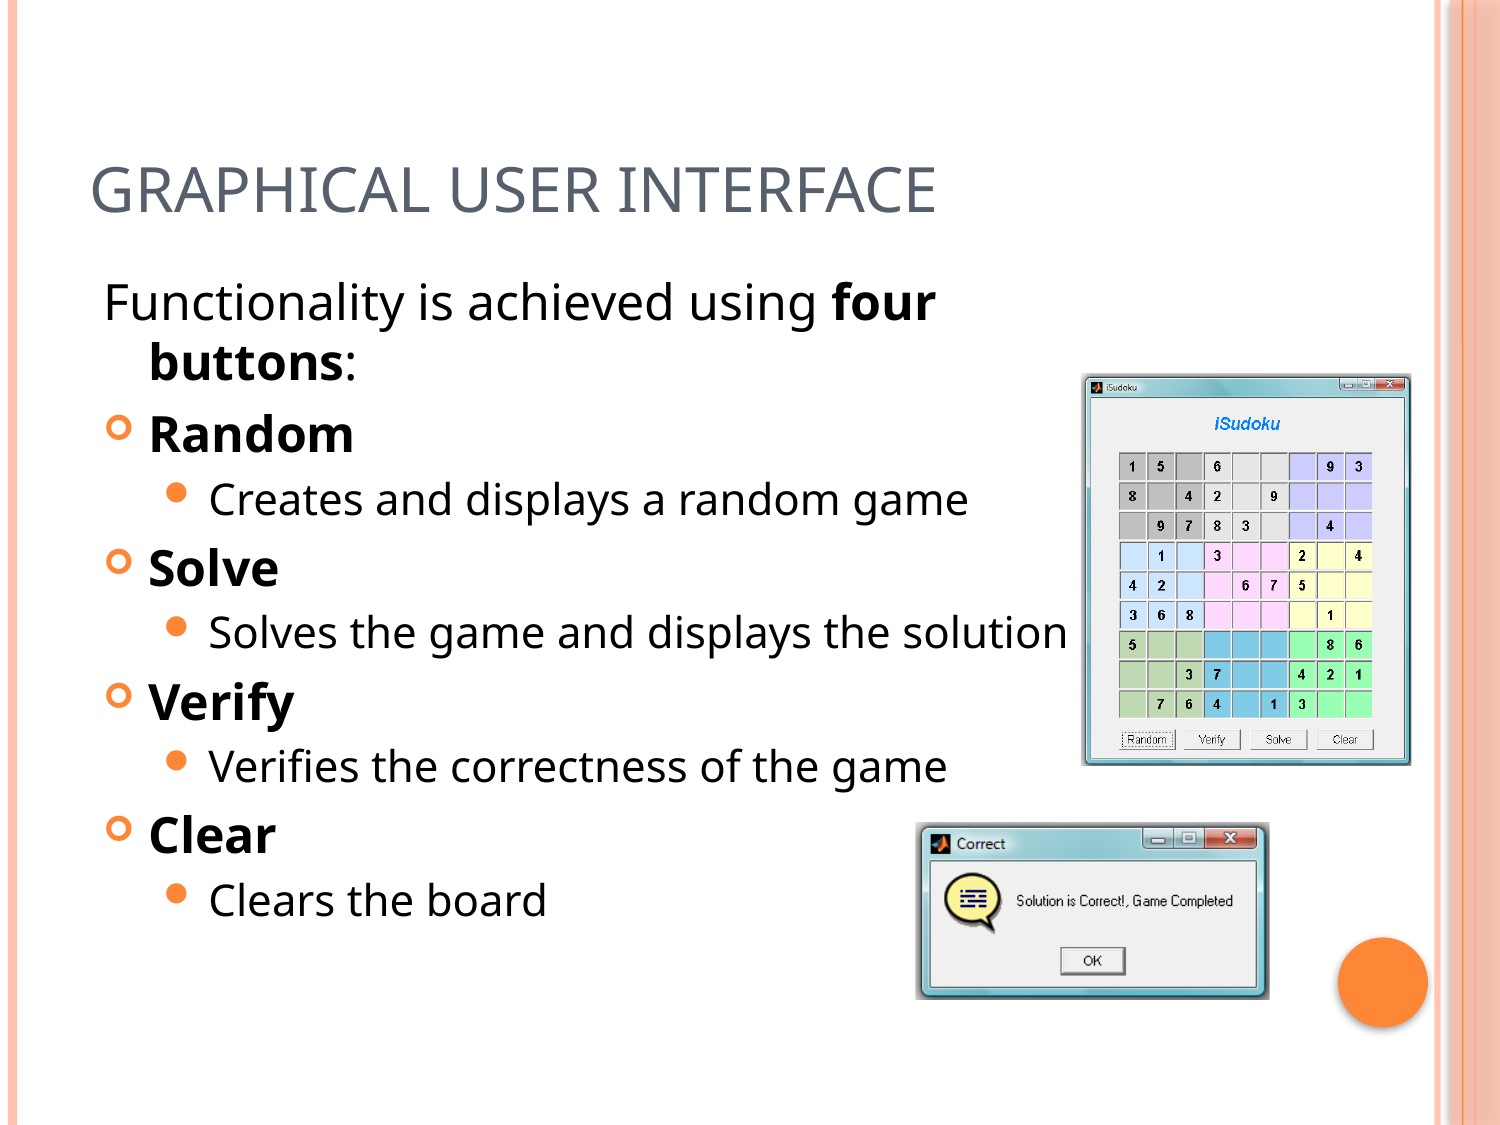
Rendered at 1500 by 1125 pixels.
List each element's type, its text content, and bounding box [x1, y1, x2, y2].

list Functionality is achieved using four buttons: Random Creates and displays a random game Solve Solves the game and displays the solution Verify Verifies the correctness of the game Clear Clears the board [88, 262, 1152, 1024]
picture [1080, 372, 1413, 767]
picture [914, 821, 1271, 1000]
title Graphical User Interface [75, 45, 1300, 233]
